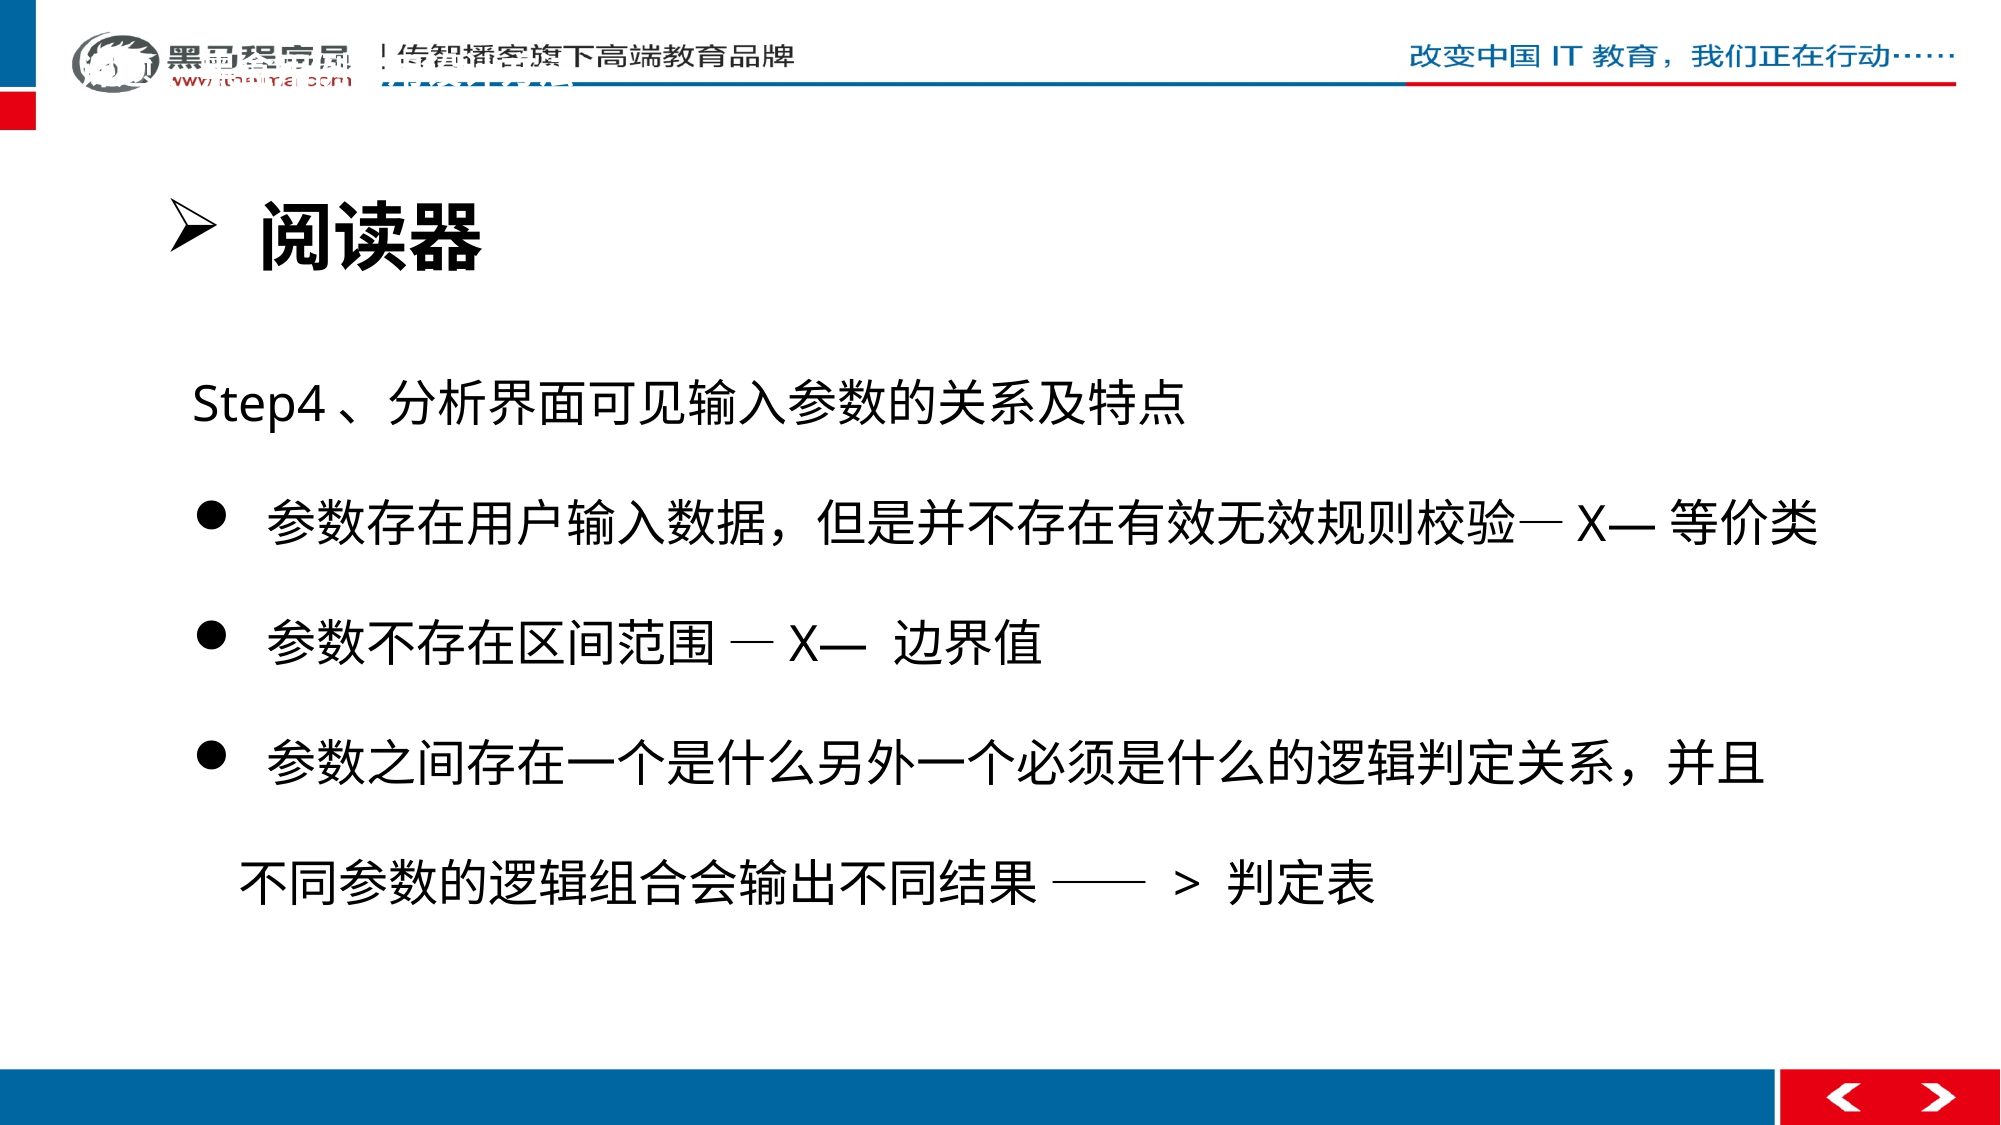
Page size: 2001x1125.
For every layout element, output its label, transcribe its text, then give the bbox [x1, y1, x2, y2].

text_box Step4、分析界面可见输入参数的关系及特点 参数存在用户输入数据，但是并不存在有效无效规则校验—X—等价类 参数不存在区间范围 —X— 边界值 参数之间存在一个是什么另外一个必须是什么的逻辑判定关系，并且 不同参数的逻辑组合会输出不同结果 —— > 判定表 [177, 304, 1853, 1125]
picture [0, 0, 2001, 1125]
text_box 阅读器 [140, 132, 1849, 1061]
text_box 课题 、黑盒用例常用设计方法 [64, 39, 591, 99]
